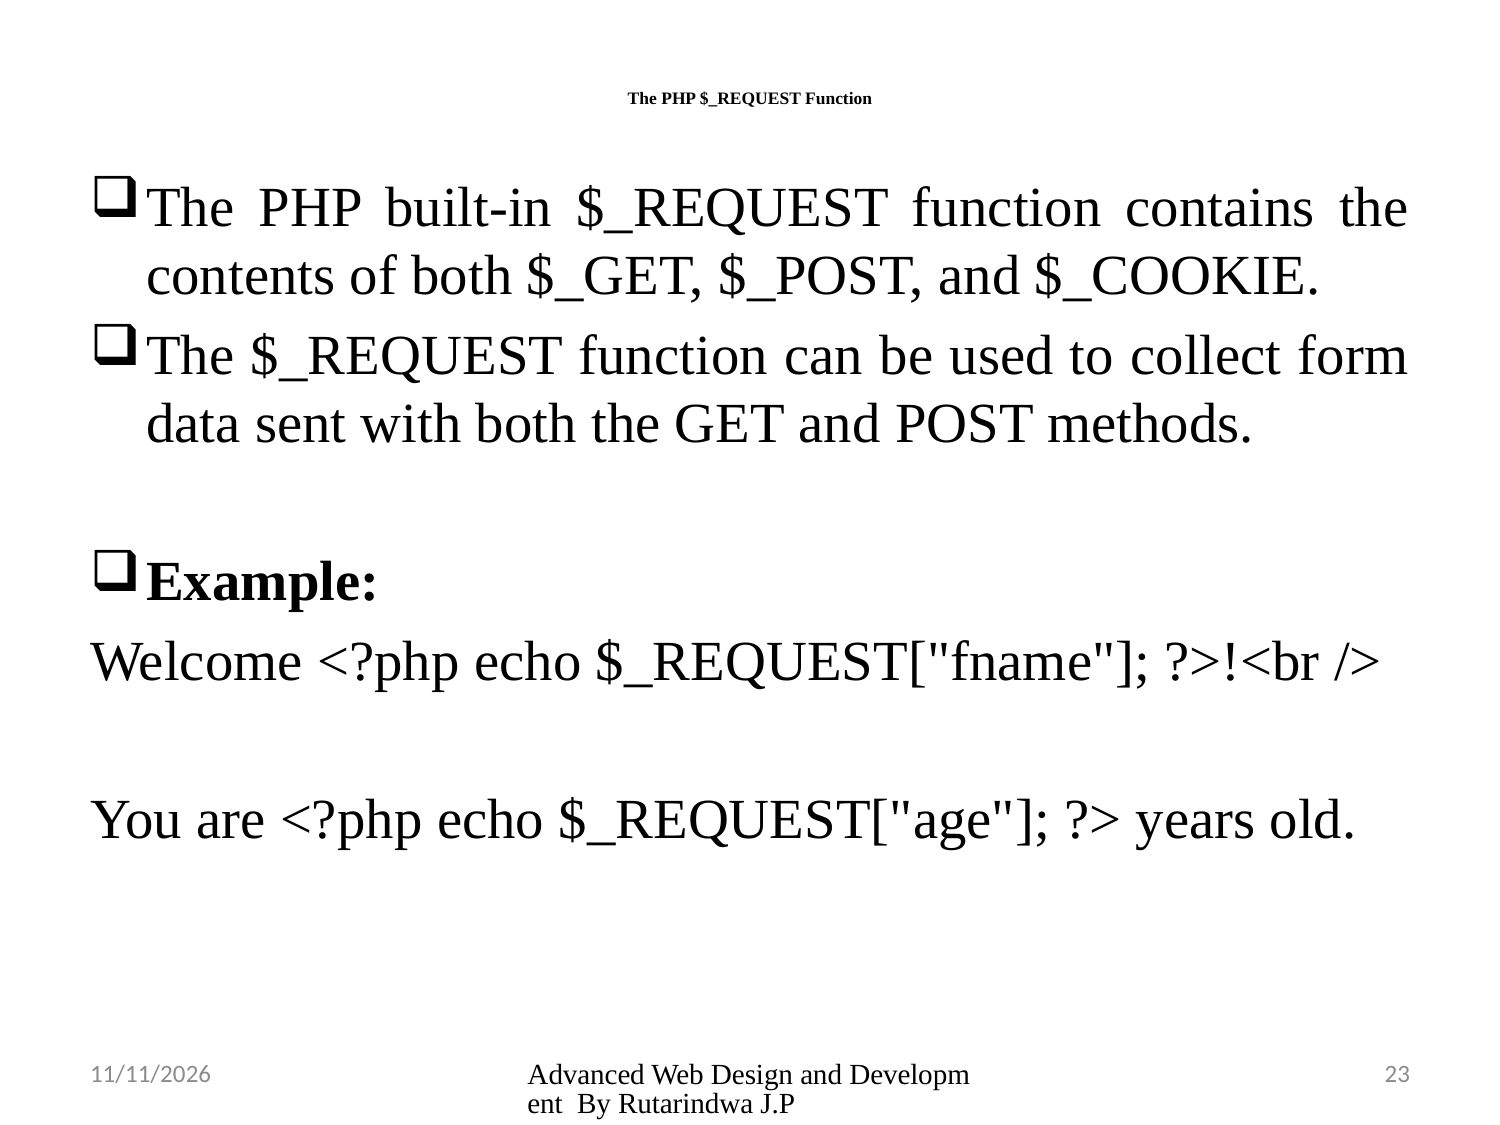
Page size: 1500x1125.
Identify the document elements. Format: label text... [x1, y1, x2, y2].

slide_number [75, 1042, 425, 1103]
slide_number 23 [1074, 1042, 1425, 1103]
title The PHP $_REQUEST Function [75, 45, 1425, 138]
footer Advanced Web Design and Development By Rutarindwa J.P [512, 1042, 988, 1103]
list The PHP built-in $_REQUEST function contains the contents of both $_GET, $_POST, and $_COOKIE. The $_REQUEST function can be used to collect form data sent with both the GET and POST methods. Example: Welcome <?php echo $_REQUEST["fname"]; ?>!<br /> You are <?php echo $_REQUEST["age"]; ?> years old. [75, 162, 1425, 1005]
